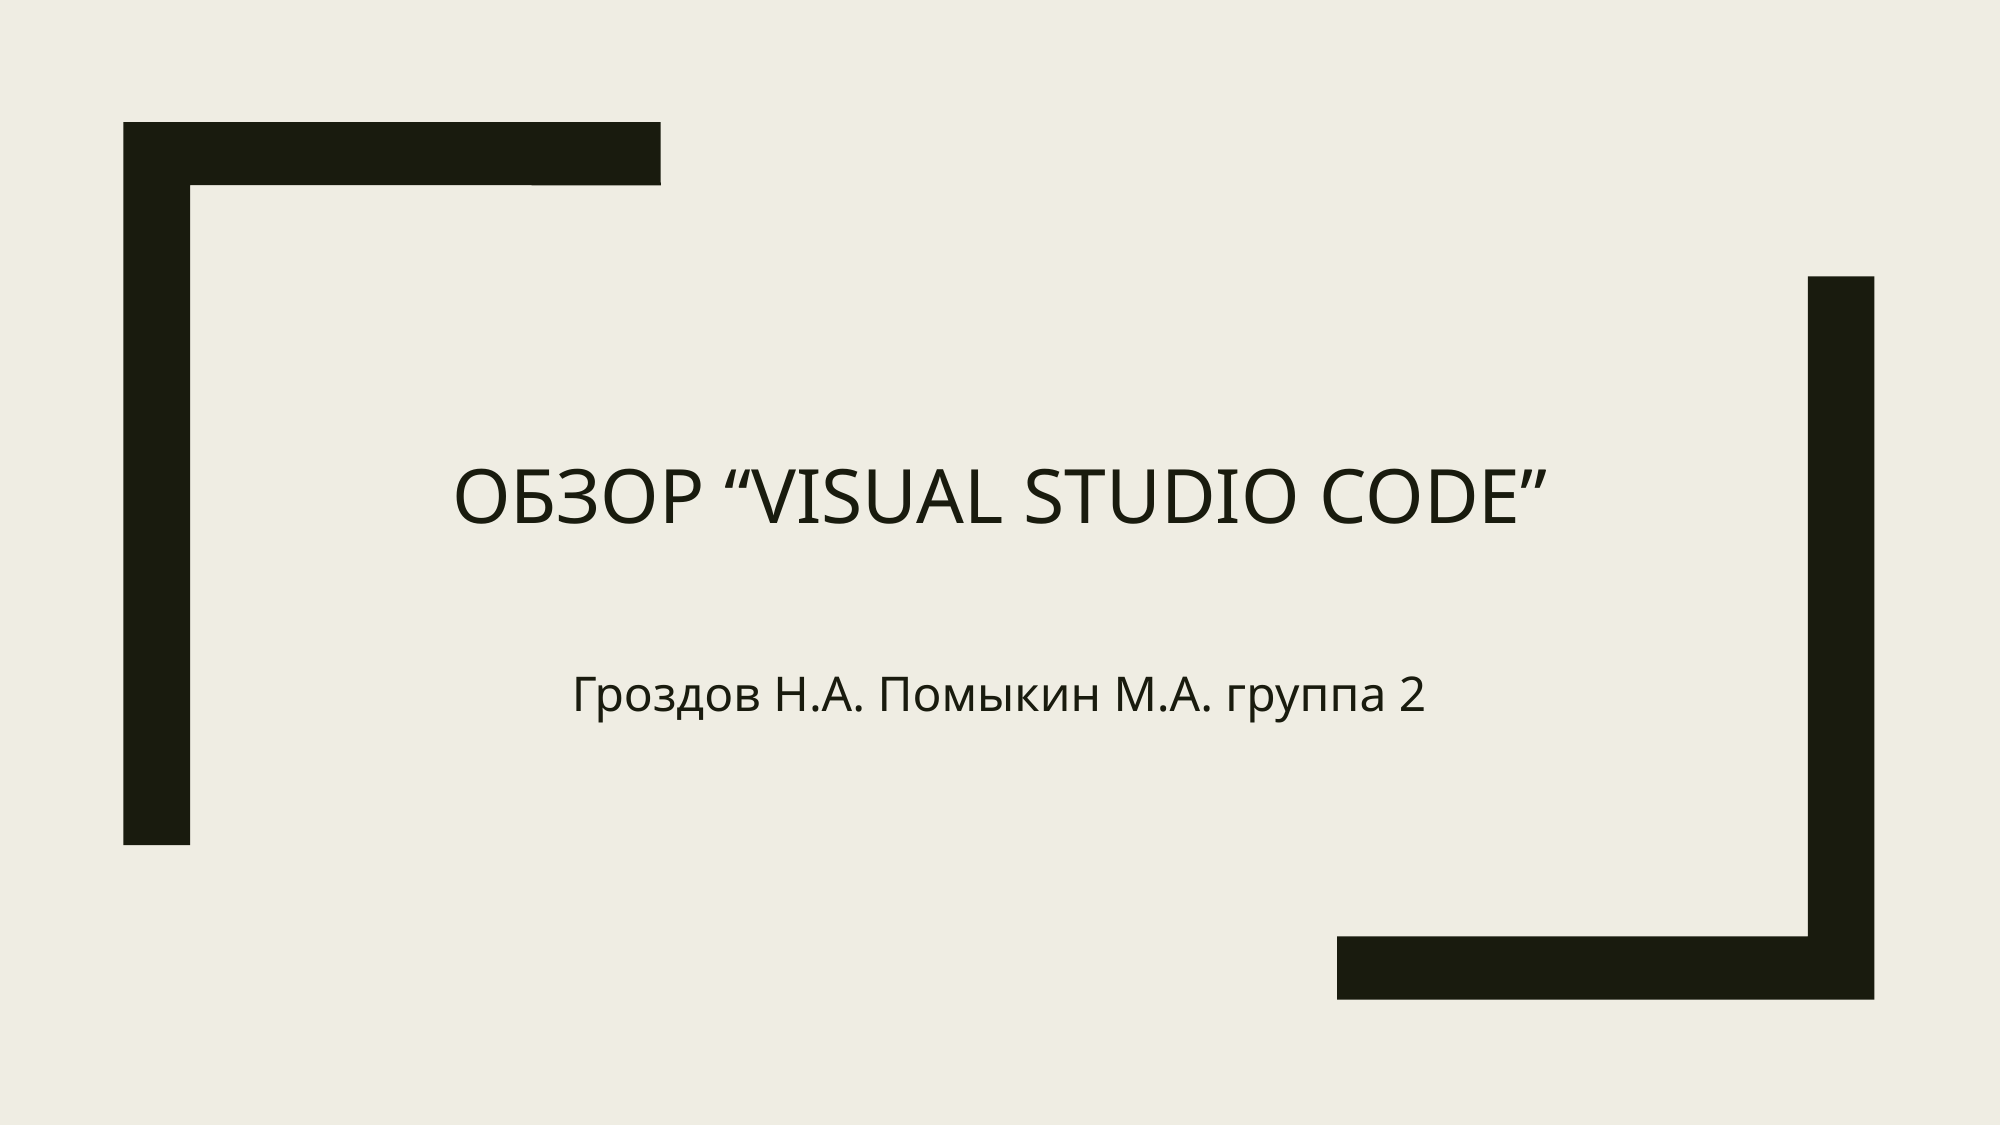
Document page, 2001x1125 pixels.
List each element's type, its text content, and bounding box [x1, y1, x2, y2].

title обзор “Visual studio code” [314, 293, 1686, 638]
subtitle Гроздов Н.А. Помыкин М.А. группа 2 [439, 649, 1561, 828]
